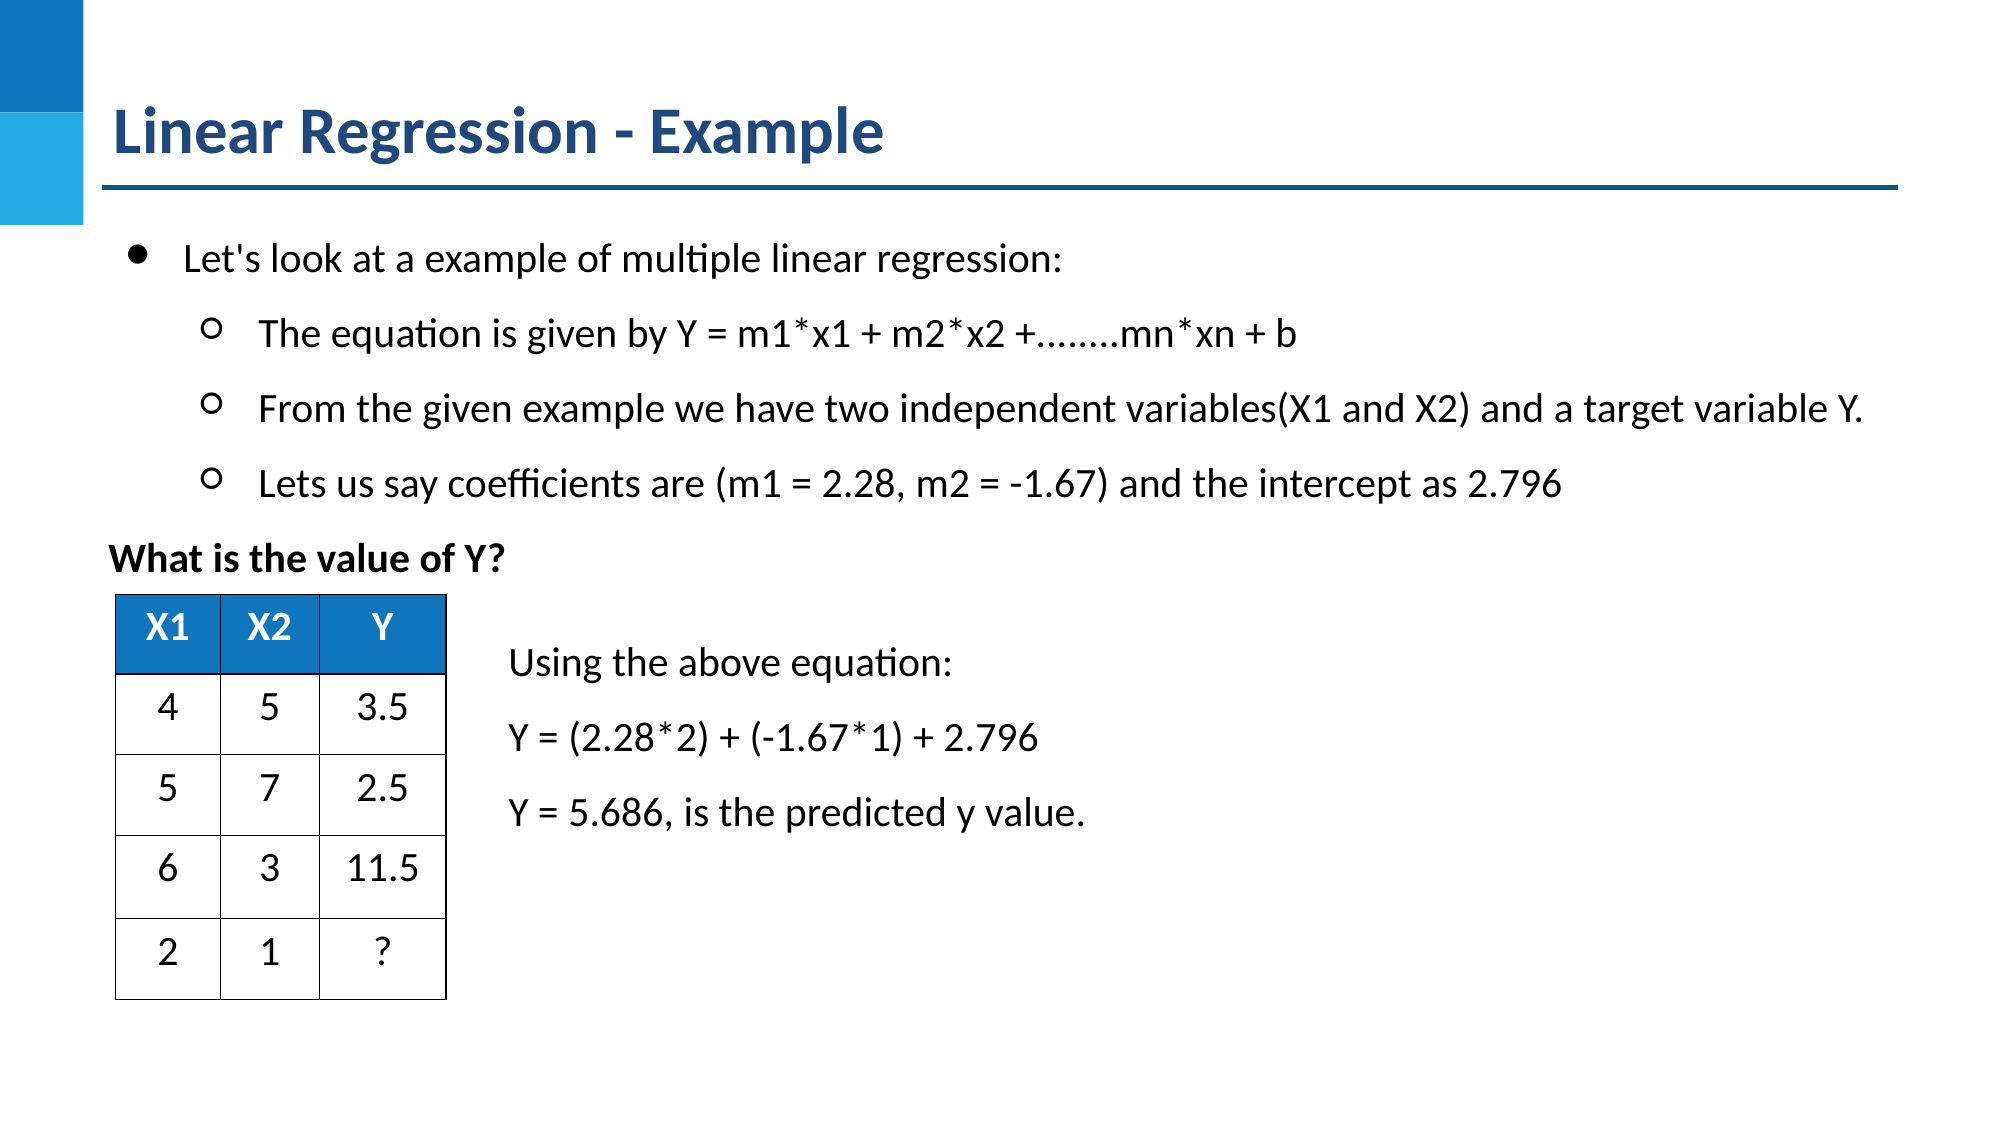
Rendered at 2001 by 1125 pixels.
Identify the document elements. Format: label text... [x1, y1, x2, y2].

table_header X1 [116, 595, 220, 673]
table_cell 5 [221, 675, 319, 754]
table_header X2 [221, 595, 319, 673]
table_cell 2.5 [320, 755, 445, 835]
text_box Linear Regression - Example [111, 84, 1907, 171]
table_cell 11.5 [320, 836, 445, 918]
table_cell 1 [221, 919, 319, 999]
text_box Using the above equation: Y = (2.28*2) + (-1.67*1) + 2.796 Y = 5.686, is the predicted y value. [493, 594, 1668, 850]
table_cell 7 [221, 755, 319, 835]
table_header Y [320, 595, 445, 673]
table_cell 4 [116, 675, 220, 754]
table_cell ? [320, 919, 445, 999]
text_box Let's look at a example of multiple linear regression: The equation is given by Y = m1*x1 + m2*x2 +........mn*xn + b From the given example we have two independent variables(X1 and X2) and a target variable Y. Lets us say coefficients are (m1 = 2.28, m2 = -1.67) and the intercept as 2.796 What is the value of Y? [93, 190, 1889, 596]
table_cell 5 [116, 755, 220, 835]
table_cell 3 [221, 836, 319, 918]
table_cell 3.5 [320, 675, 445, 754]
table_cell 6 [116, 836, 220, 918]
table_cell 2 [116, 919, 220, 999]
